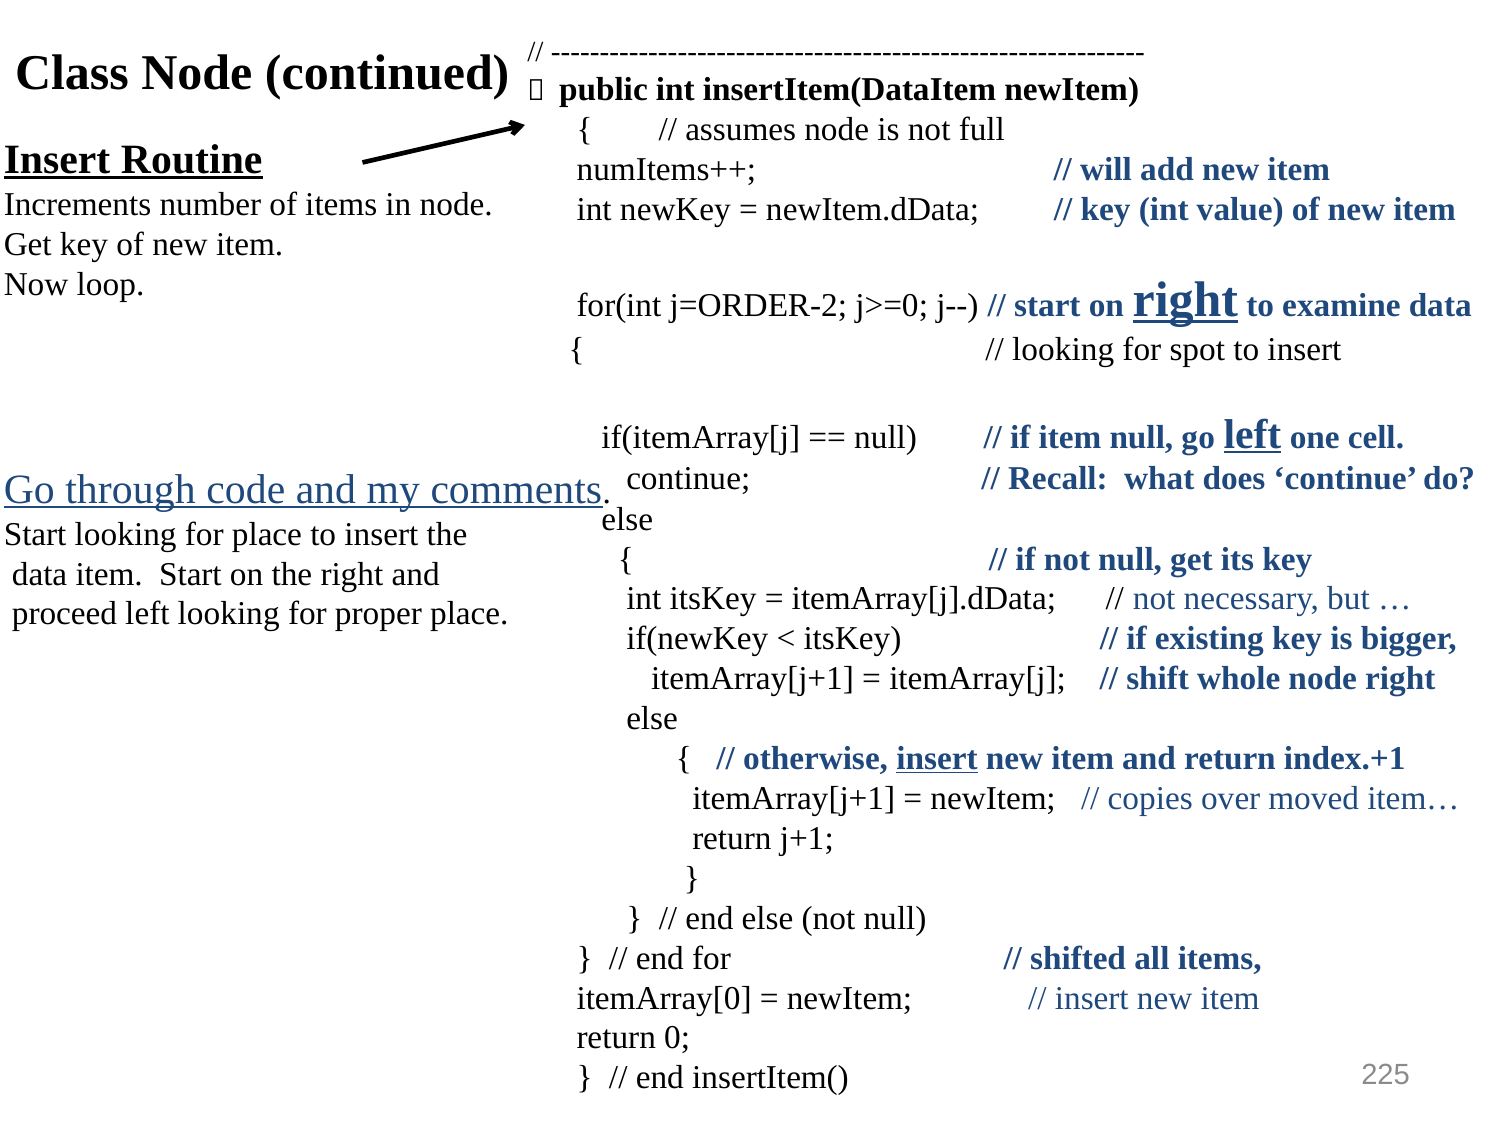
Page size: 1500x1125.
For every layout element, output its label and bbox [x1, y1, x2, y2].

text_box [0, 24, 1500, 1125]
